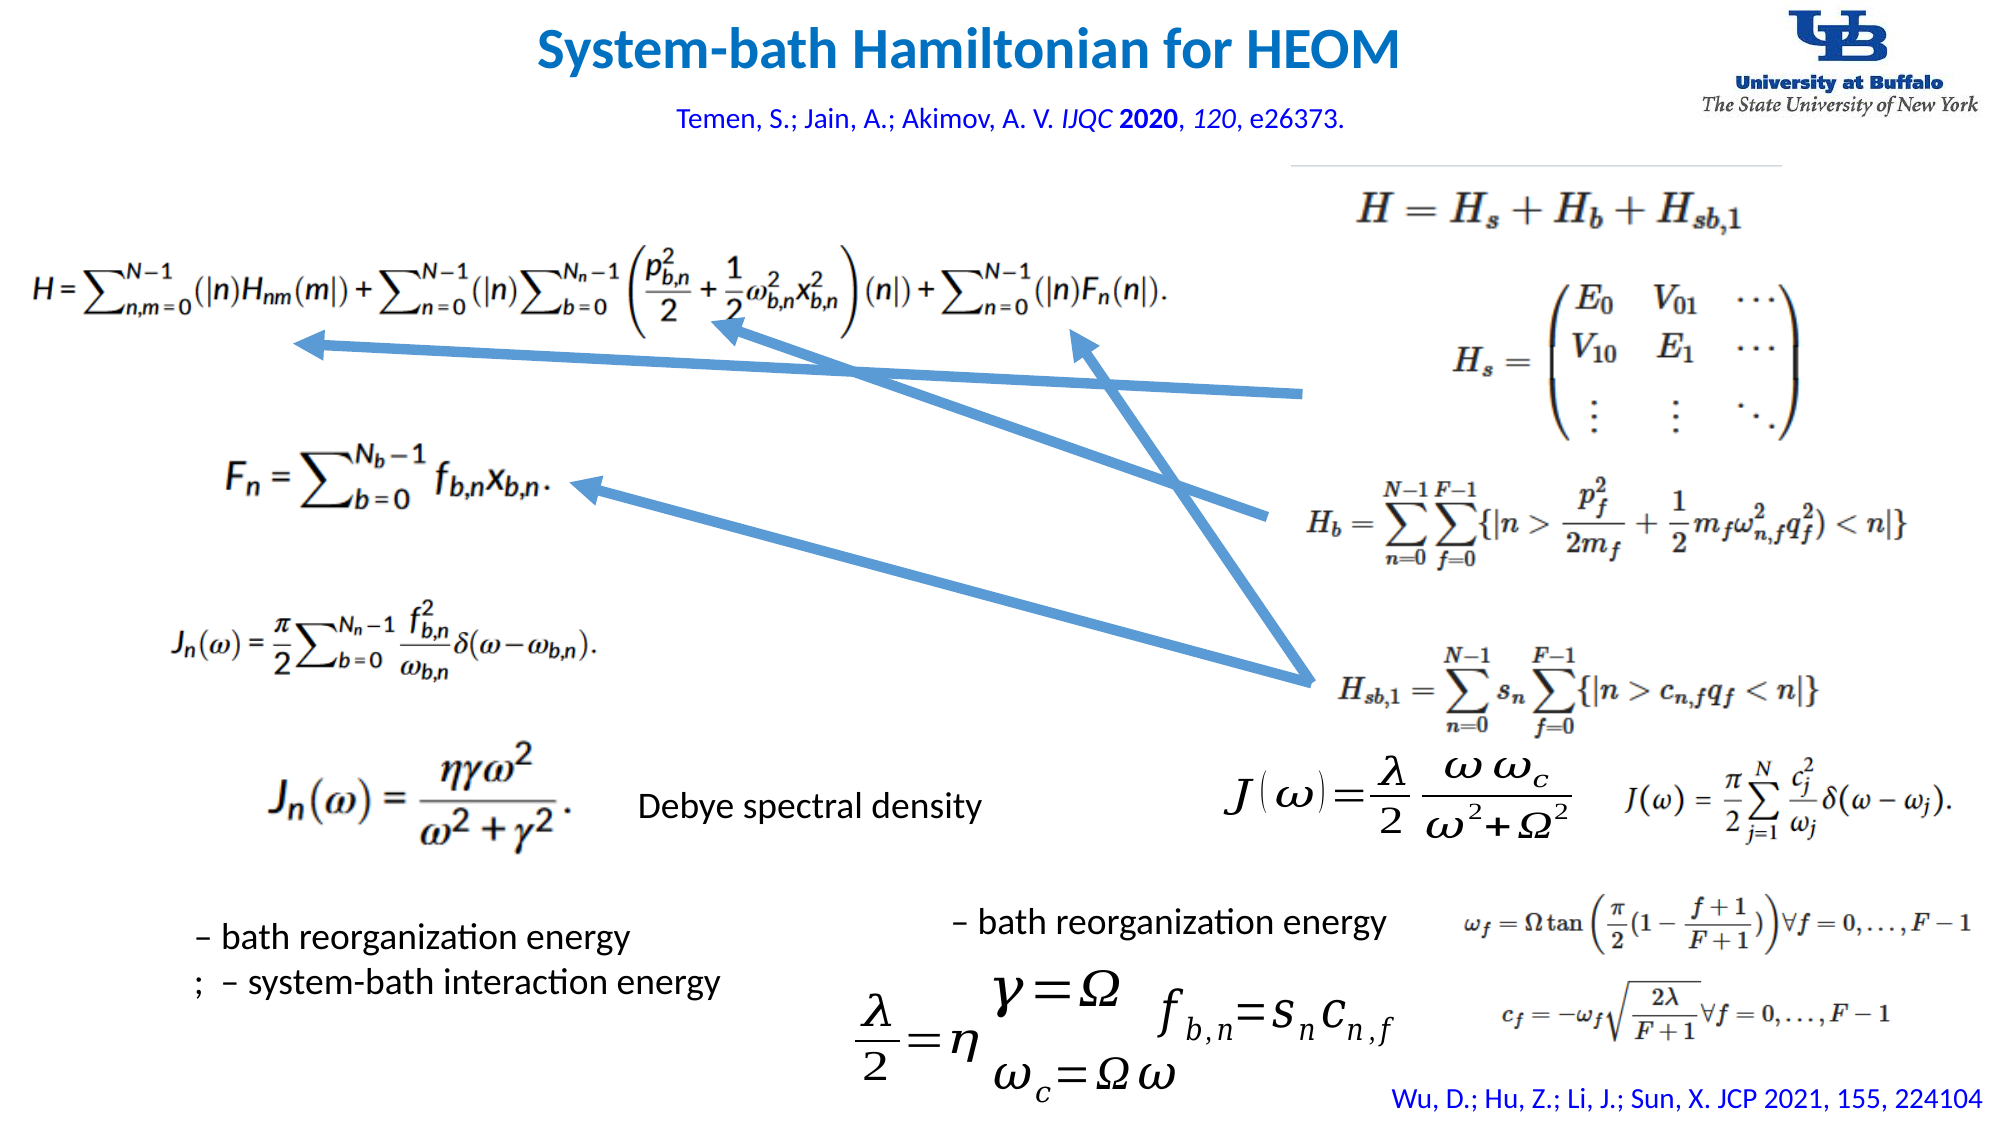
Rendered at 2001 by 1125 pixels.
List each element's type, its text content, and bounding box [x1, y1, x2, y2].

text_box Temen, S.; Jain, A.; Akimov, A. V. IJQC 2020, 120, e26373. [661, 92, 1390, 142]
picture [1291, 165, 1953, 591]
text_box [569, 482, 1069, 684]
picture [1432, 874, 2000, 1048]
picture [12, 205, 1192, 356]
text_box Wu, D.; Hu, Z.; Li, J.; Sun, X. JCP 2021, 155, 224104 [1376, 1071, 1999, 1122]
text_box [292, 343, 710, 395]
picture [1674, 0, 2000, 130]
picture [187, 415, 587, 538]
picture [1311, 611, 1952, 847]
picture [151, 572, 608, 901]
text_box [1069, 328, 1312, 684]
text_box System-bath Hamiltonian for HEOM [232, 2, 1674, 88]
text_box Debye spectral density [623, 773, 998, 834]
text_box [710, 321, 1268, 482]
